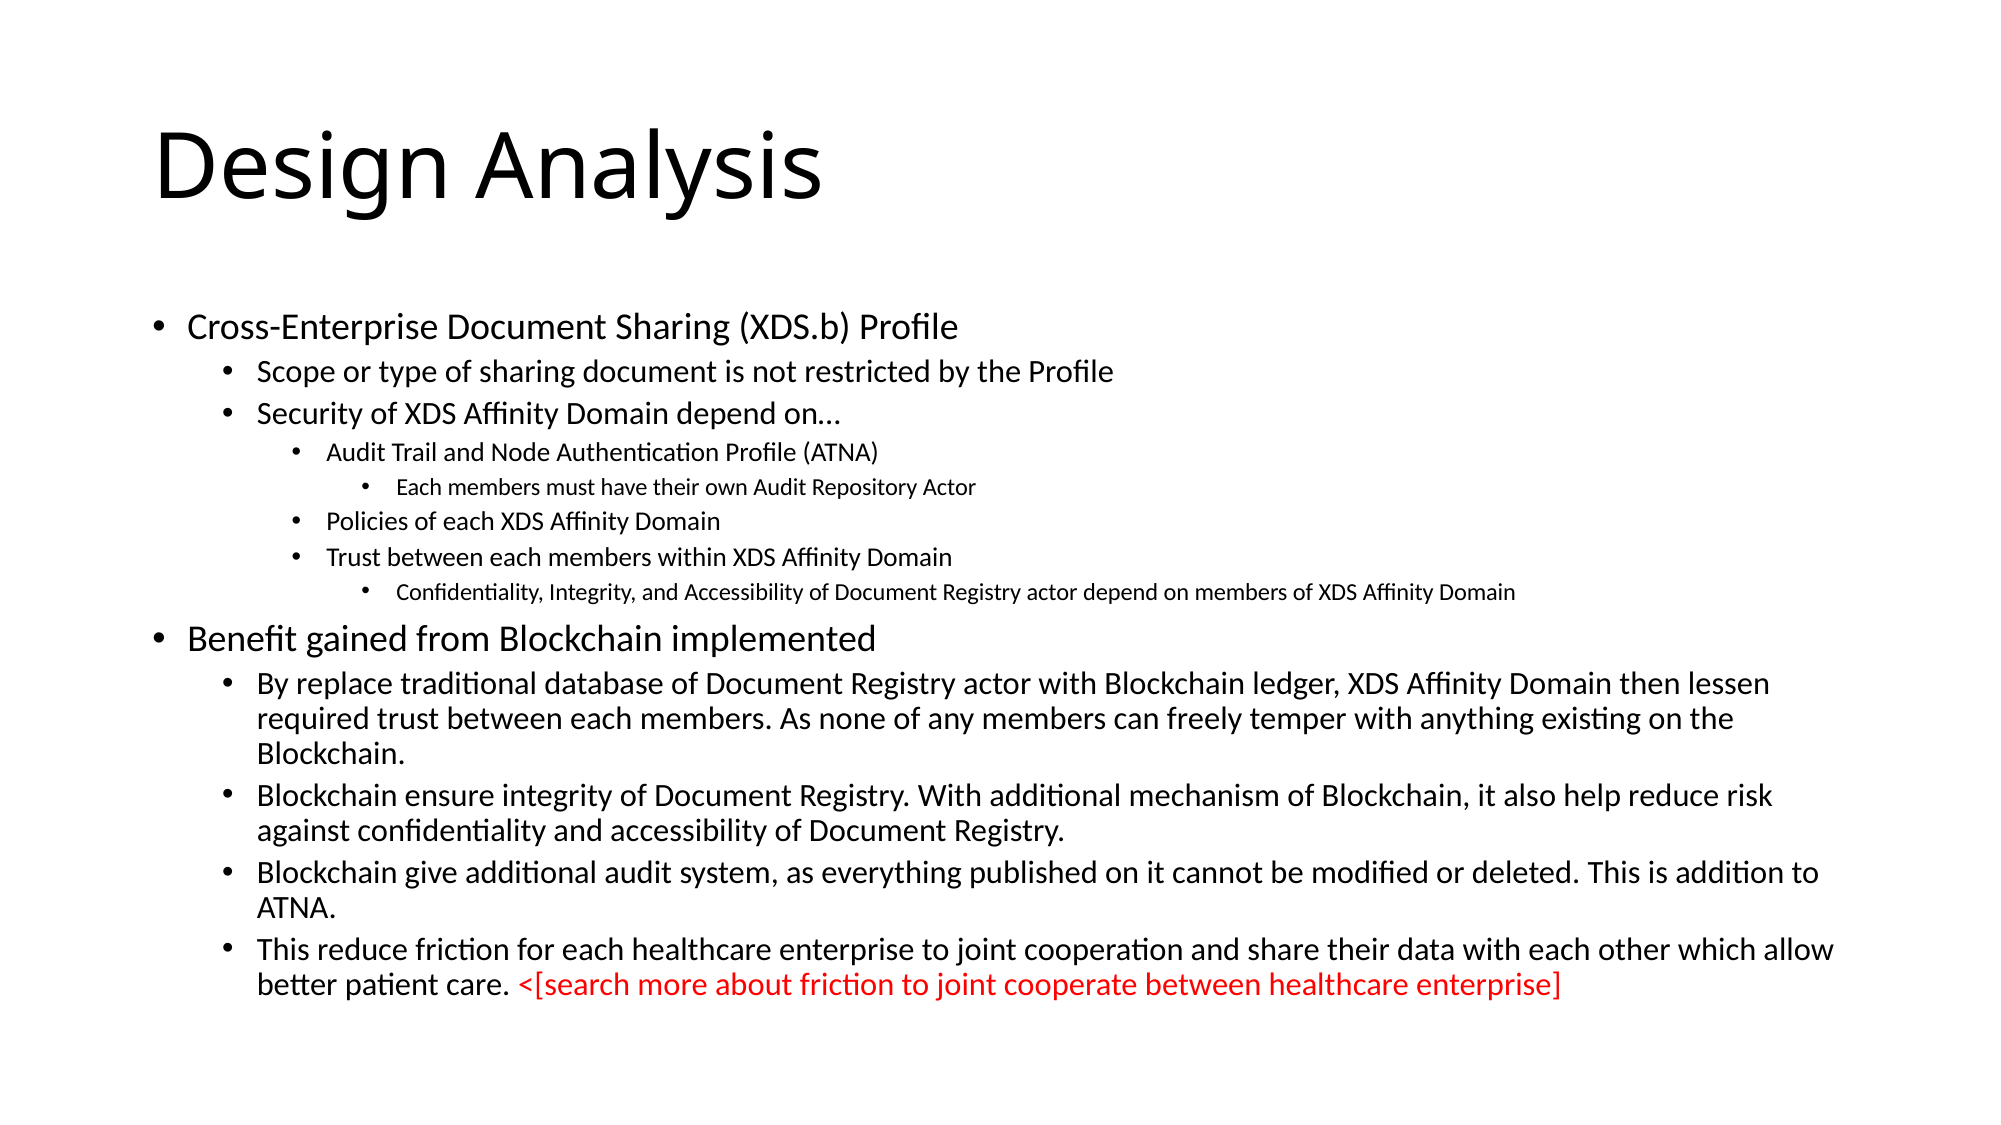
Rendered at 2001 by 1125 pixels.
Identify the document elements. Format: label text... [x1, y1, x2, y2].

list Cross-Enterprise Document Sharing (XDS.b) Profile Scope or type of sharing document is not restricted by the Profile Security of XDS Affinity Domain depend on… Audit Trail and Node Authentication Profile (ATNA) Each members must have their own Audit Repository Actor Policies of each XDS Affinity Domain Trust between each members within XDS Affinity Domain Confidentiality, Integrity, and Accessibility of Document Registry actor depend on members of XDS Affinity Domain Benefit gained from Blockchain implemented By replace traditional database of Document Registry actor with Blockchain ledger, XDS Affinity Domain then lessen required trust between each members. As none of any members can freely temper with anything existing on the Blockchain. Blockchain ensure integrity of Document Registry. With additional mechanism of Blockchain, it also help reduce risk against confidentiality and accessibility of Document Registry. Blockchain give additional audit system, as everything published on it cannot be modified or deleted. This is addition to ATNA. This reduce friction for each healthcare enterprise to joint cooperation and share their data with each other which allow better patient care. <[search more about friction to joint cooperate between healthcare enterprise] [137, 299, 1863, 1014]
title Design Analysis [137, 59, 1863, 278]
